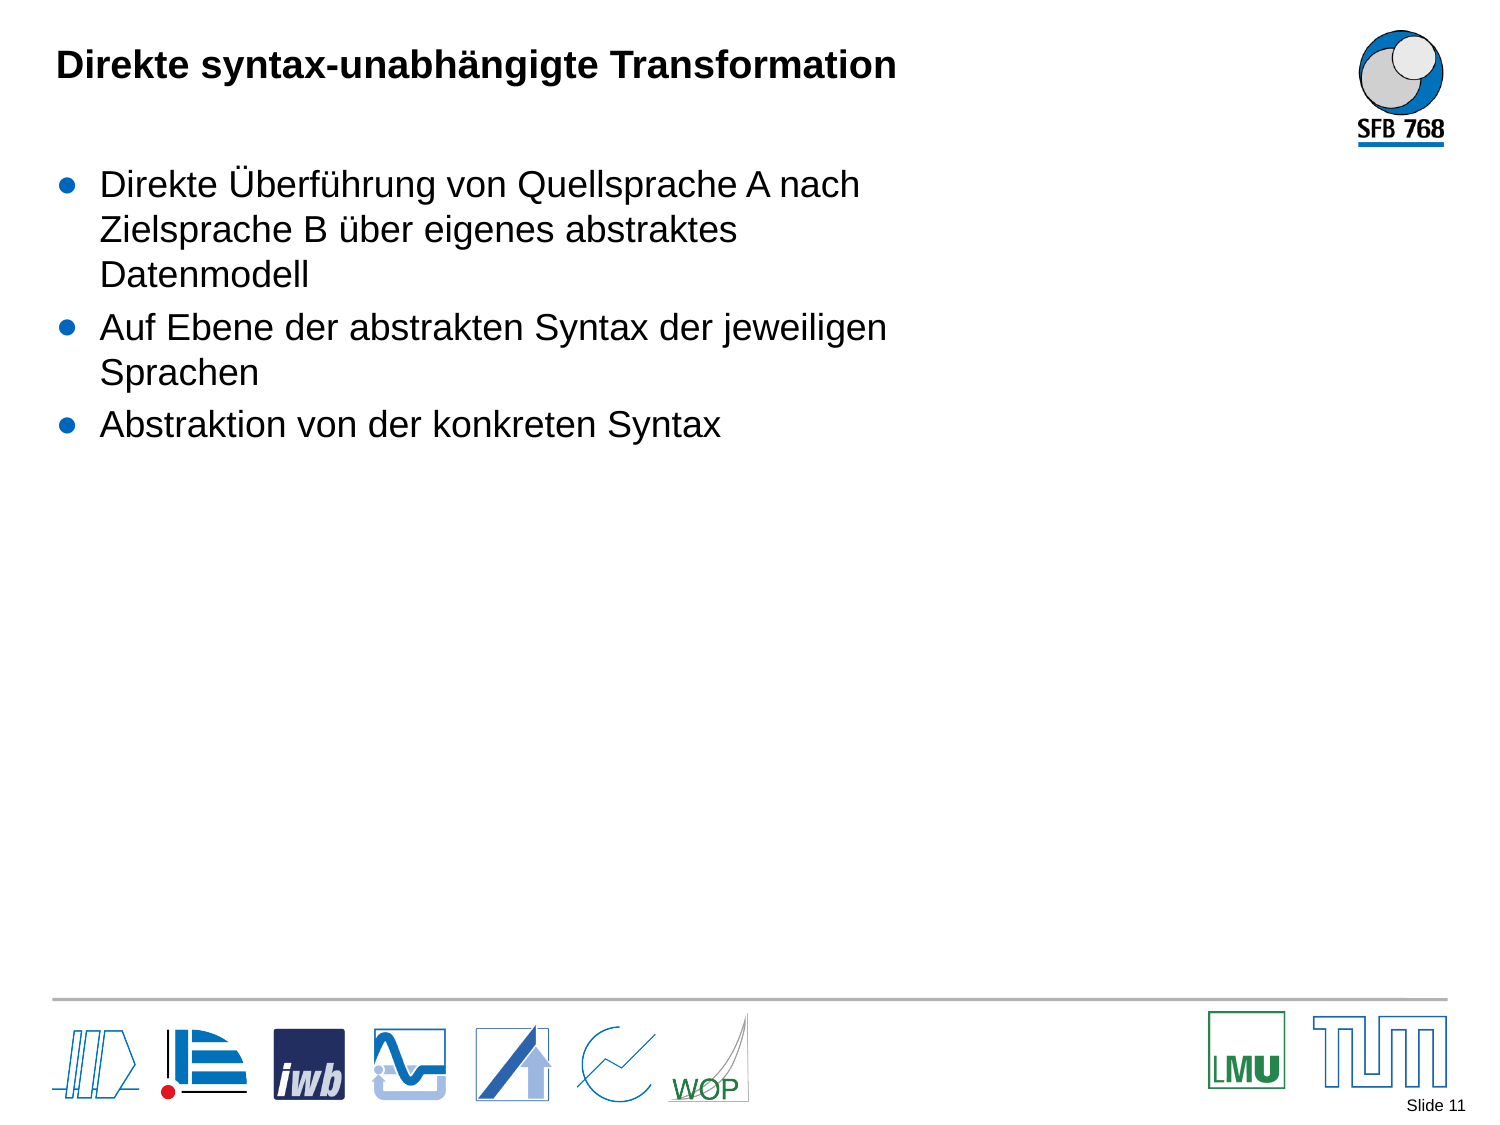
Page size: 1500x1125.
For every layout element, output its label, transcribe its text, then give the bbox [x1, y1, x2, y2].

title Direkte syntax-unabhängigte Transformation [41, 32, 1359, 96]
picture [1358, 30, 1444, 147]
picture [52, 1012, 749, 1106]
list Direkte Überführung von Quellsprache A nach Zielsprache B über eigenes abstraktes Datenmodell Auf Ebene der abstrakten Syntax der jeweiligen Sprachen Abstraktion von der konkreten Syntax [41, 153, 916, 891]
picture [1208, 1011, 1447, 1089]
